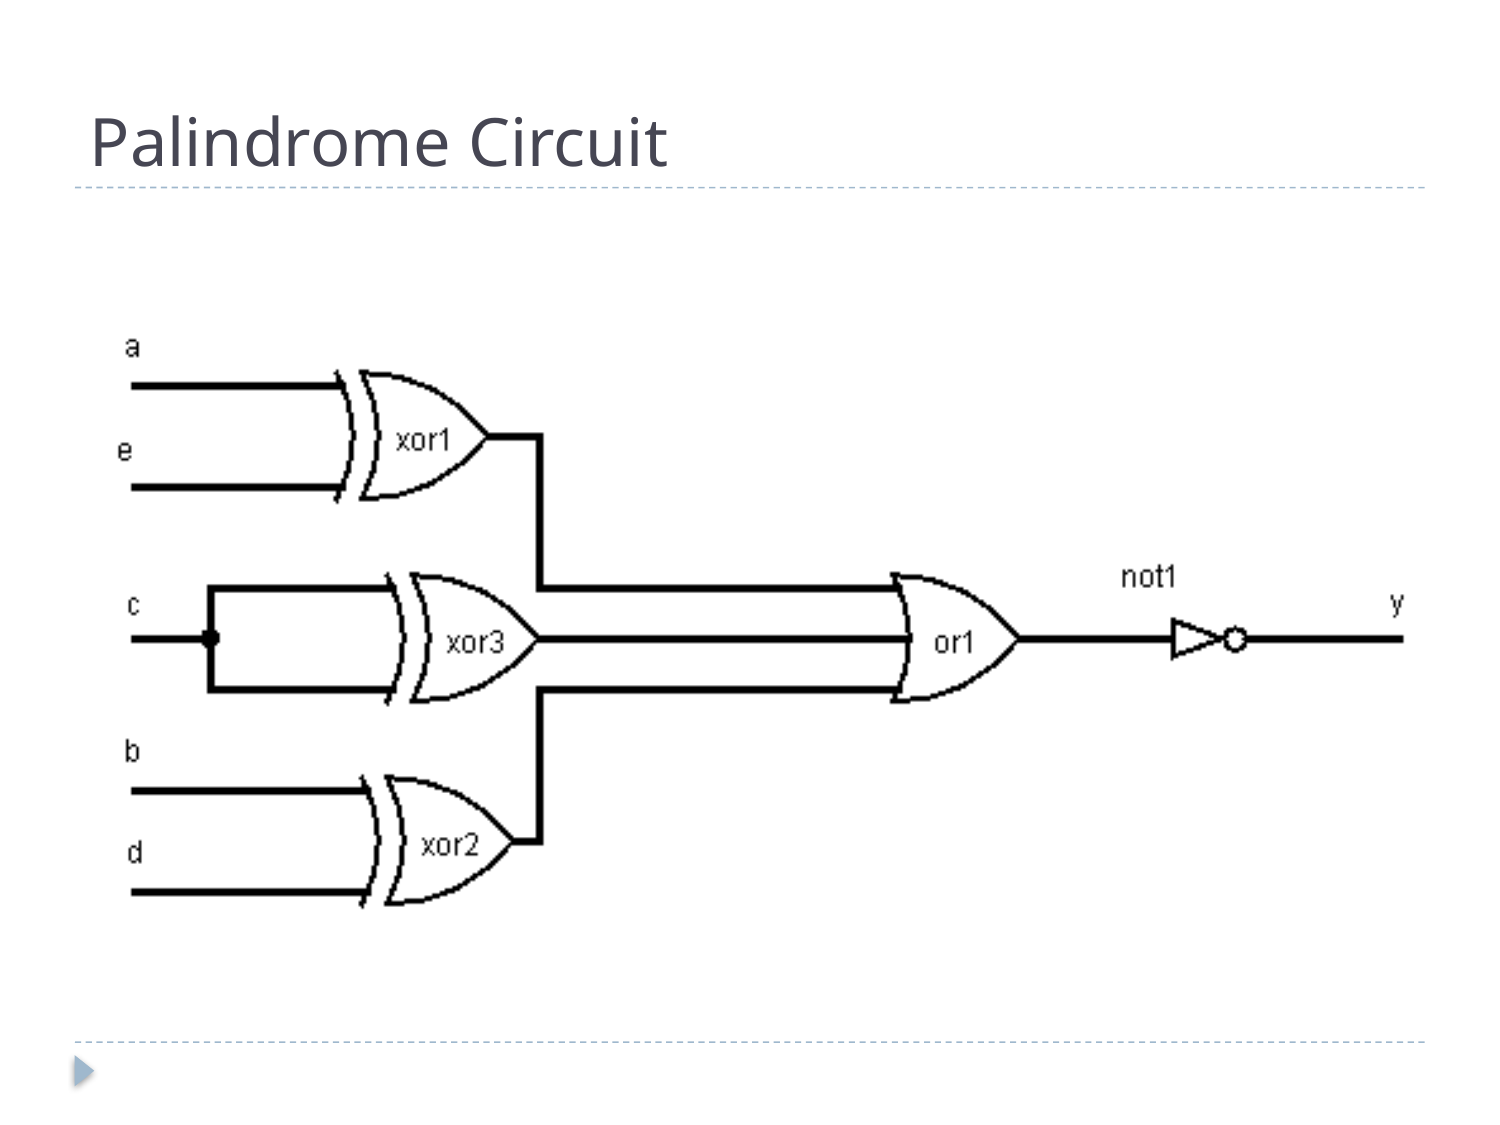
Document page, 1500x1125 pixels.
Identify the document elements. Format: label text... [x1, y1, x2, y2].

title Palindrome Circuit [75, 24, 1425, 188]
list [94, 302, 1427, 918]
